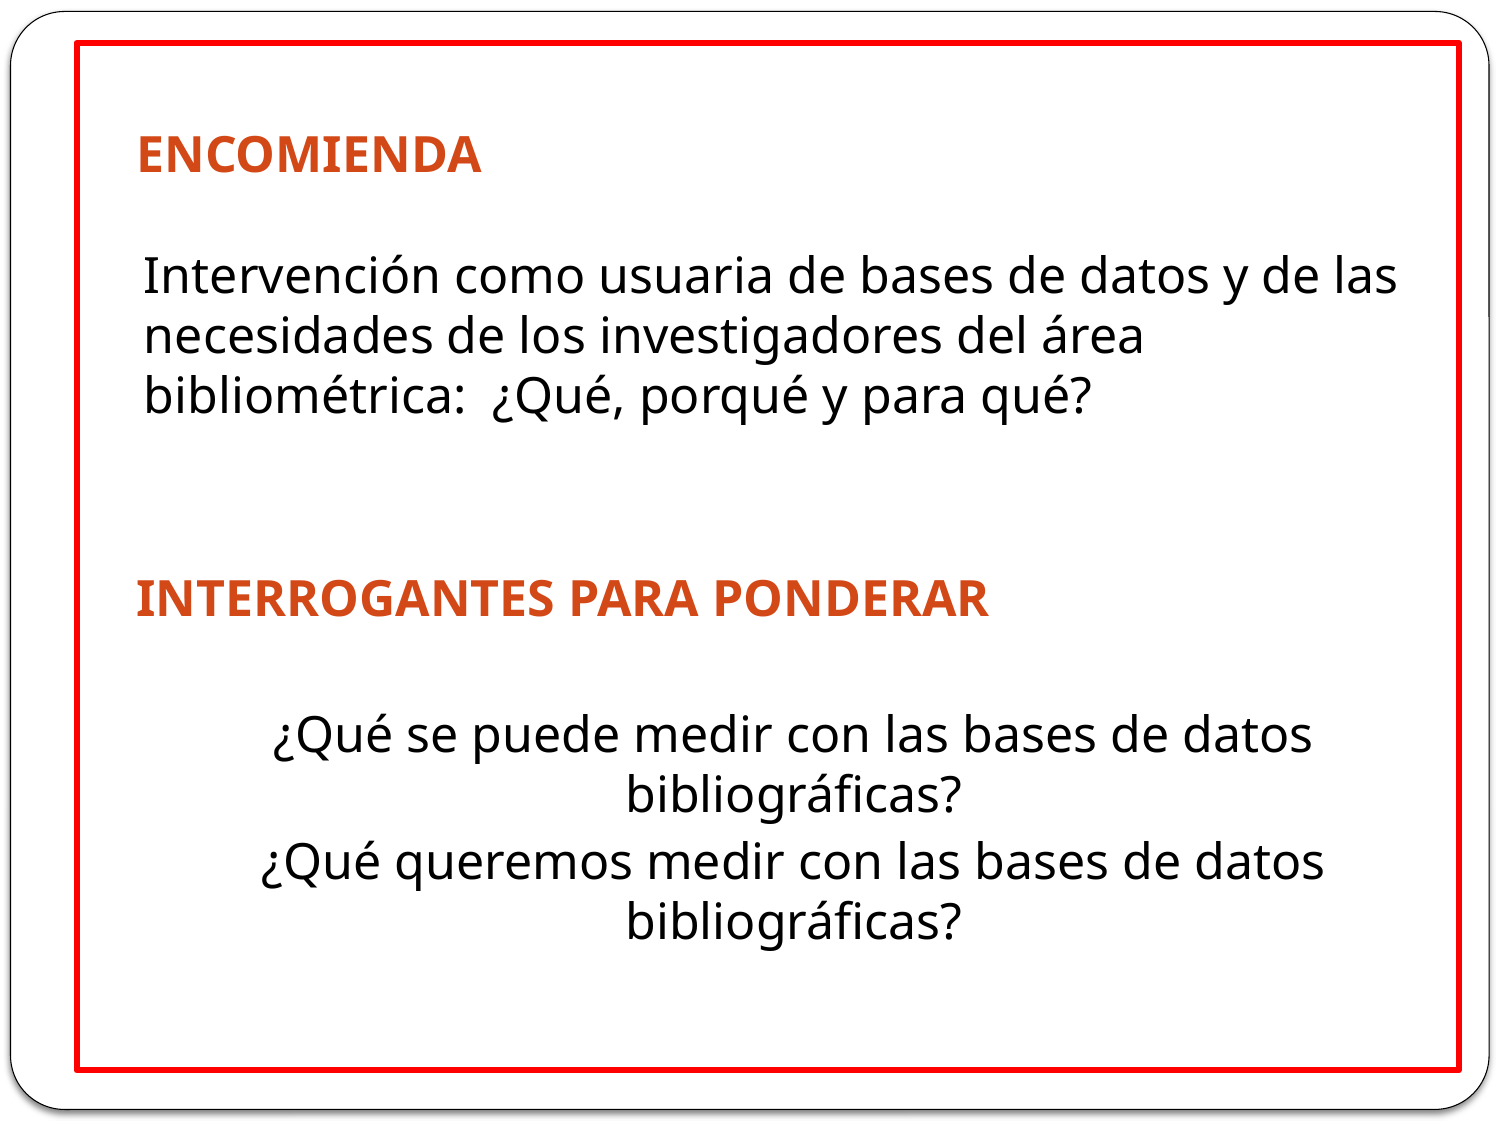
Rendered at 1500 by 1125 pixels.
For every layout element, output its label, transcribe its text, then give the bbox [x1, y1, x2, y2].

list ENCOMIENDA Intervención como usuaria de bases de datos y de las necesidades de los investigadores del área bibliométrica: ¿Qué, porqué y para qué? INTERROGANTES PARA PONDERAR ¿Qué se puede medir con las bases de datos bibliográficas? ¿Qué queremos medir con las bases de datos bibliográficas? [76, 42, 1459, 1071]
